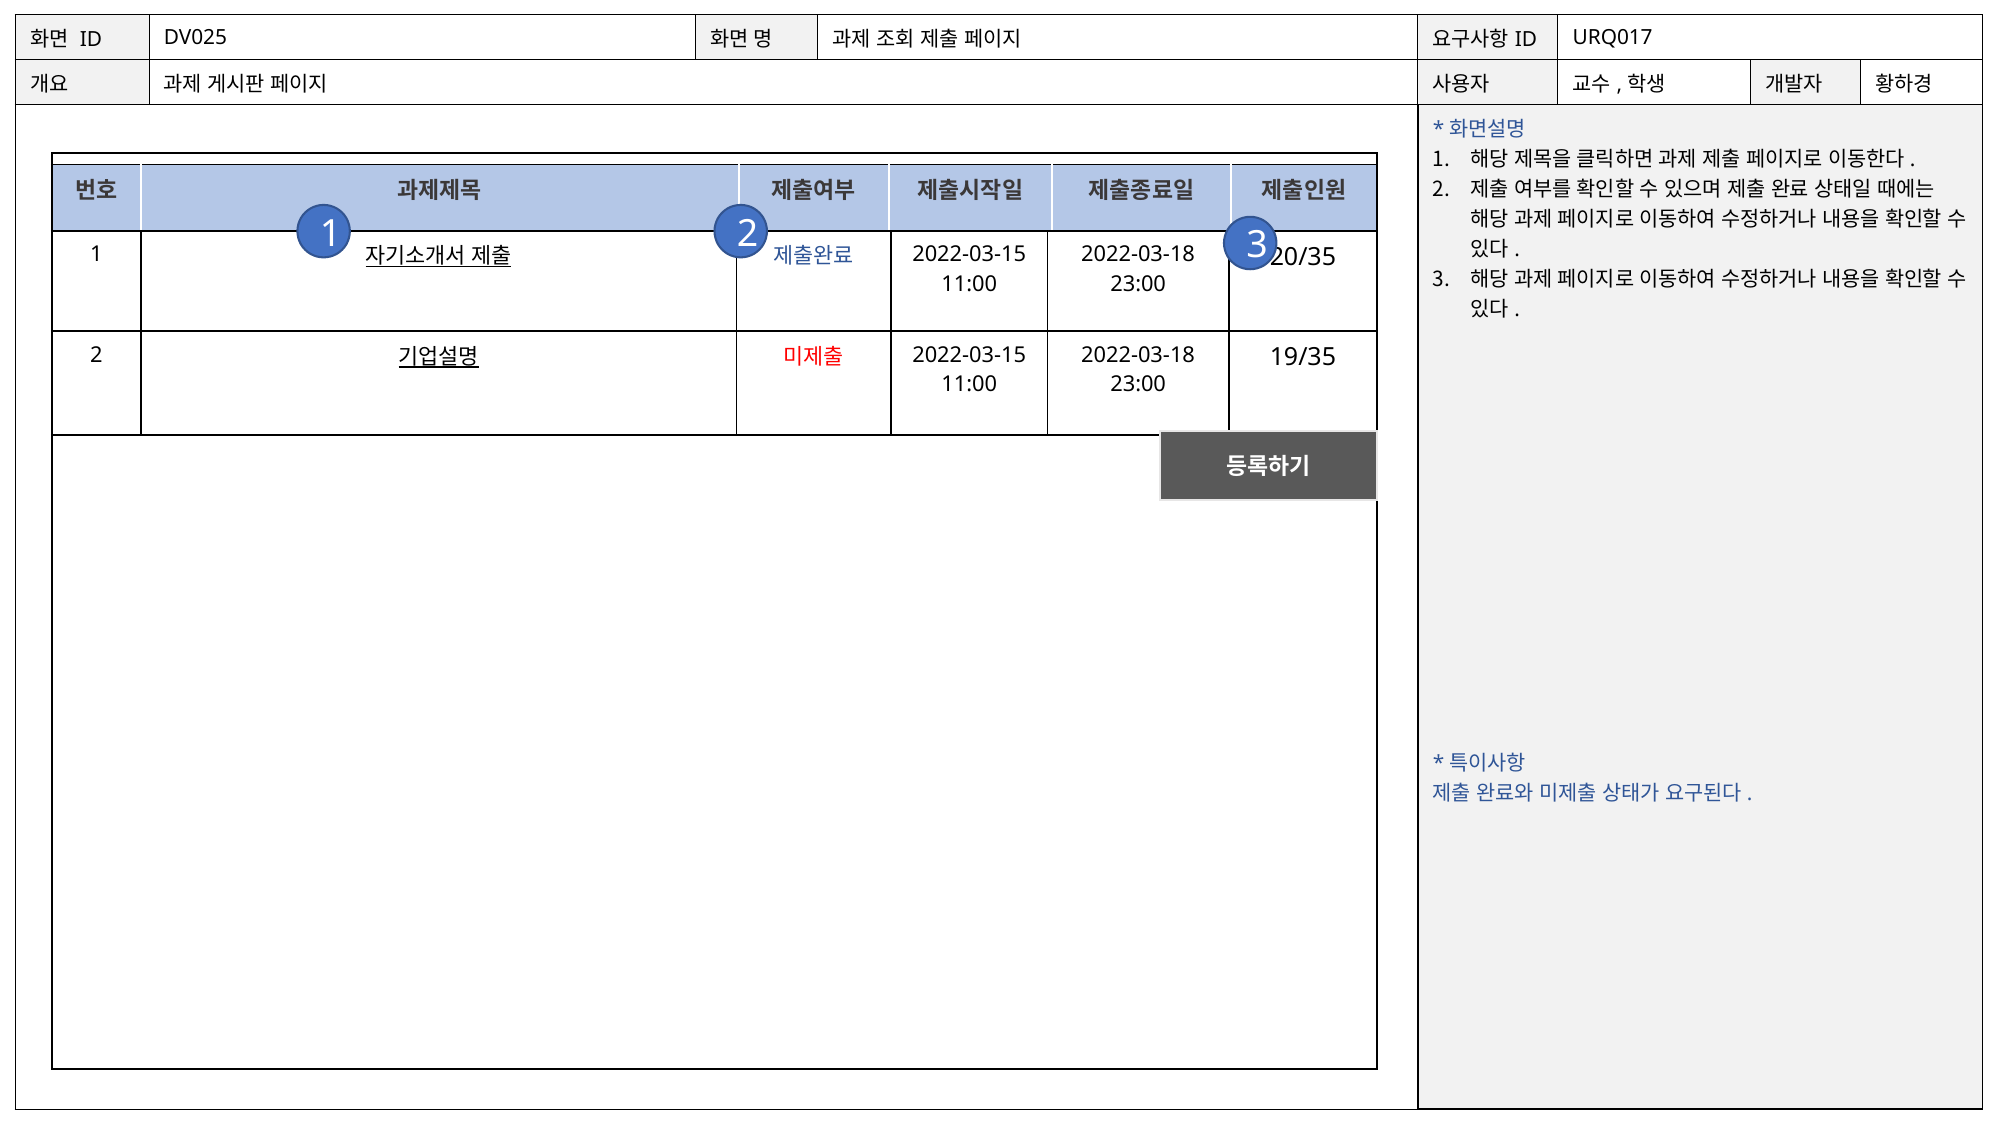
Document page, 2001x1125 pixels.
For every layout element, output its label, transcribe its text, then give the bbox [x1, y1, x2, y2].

table_header 제출완료 [737, 232, 890, 330]
table_cell 기업설명 [142, 332, 736, 434]
table_cell 교수,학생 [1558, 60, 1750, 104]
table_header 2022-03-18 23:00 [1048, 232, 1228, 330]
table_cell 2 [53, 332, 140, 434]
table_header 제출여부 [740, 165, 888, 230]
table_header 1 [53, 232, 140, 330]
table_cell *화면설명 해당 제목을 클릭하면 과제 제출 페이지로 이동한다. 제출 여부를 확인할 수 있으며 제출 완료 상태일 때에는 해당 과제 페이지로 이동하여 수정하거나 내용을 확인할 수 있다. 해당 과제 페이지로 이동하여 수정하거나 내용을 확인할 수 있다. *특이사항 제출 완료와 미제출 상태가 요구된다. [1419, 105, 1982, 1108]
table_header 2022-03-15 11:00 [892, 232, 1047, 330]
text_box 등록하기 [1159, 430, 1378, 501]
text_box 2 [713, 203, 768, 259]
table_cell 2022-03-18 23:00 [1048, 332, 1228, 434]
table_cell 2022-03-15 11:00 [892, 332, 1047, 434]
table_cell 미제출 [737, 332, 890, 434]
table_header URQ017 [1558, 15, 1982, 59]
table_cell [16, 105, 1417, 1109]
table_cell 과제 게시판 페이지 [150, 60, 1417, 104]
table_cell 사용자 [1418, 60, 1557, 104]
text_box 1 [296, 203, 351, 259]
table_header 요구사항ID [1418, 15, 1557, 59]
table_cell 19/35 [1230, 332, 1376, 430]
table_cell 황하경 [1861, 60, 1982, 104]
text_box [51, 152, 1378, 164]
table_header 제출인원 [1232, 165, 1376, 230]
table_header DV025 [150, 15, 695, 59]
table_header 과제제목 [142, 165, 738, 230]
table_header 화면 명 [696, 15, 817, 59]
table_cell 개발자 [1751, 60, 1860, 104]
text_box [51, 436, 1378, 1070]
table_header 과제 조회 제출 페이지 [818, 15, 1417, 59]
table_header 화면 ID [16, 15, 149, 59]
table_header 제출시작일 [890, 165, 1051, 230]
table_header 제출종료일 [1053, 165, 1230, 230]
table_header 자기소개서 제출 [142, 232, 736, 330]
table_header 번호 [53, 165, 140, 230]
text_box 3 [1222, 215, 1278, 271]
table_header 20/35 [1230, 232, 1376, 330]
table_cell 개요 [16, 60, 149, 104]
